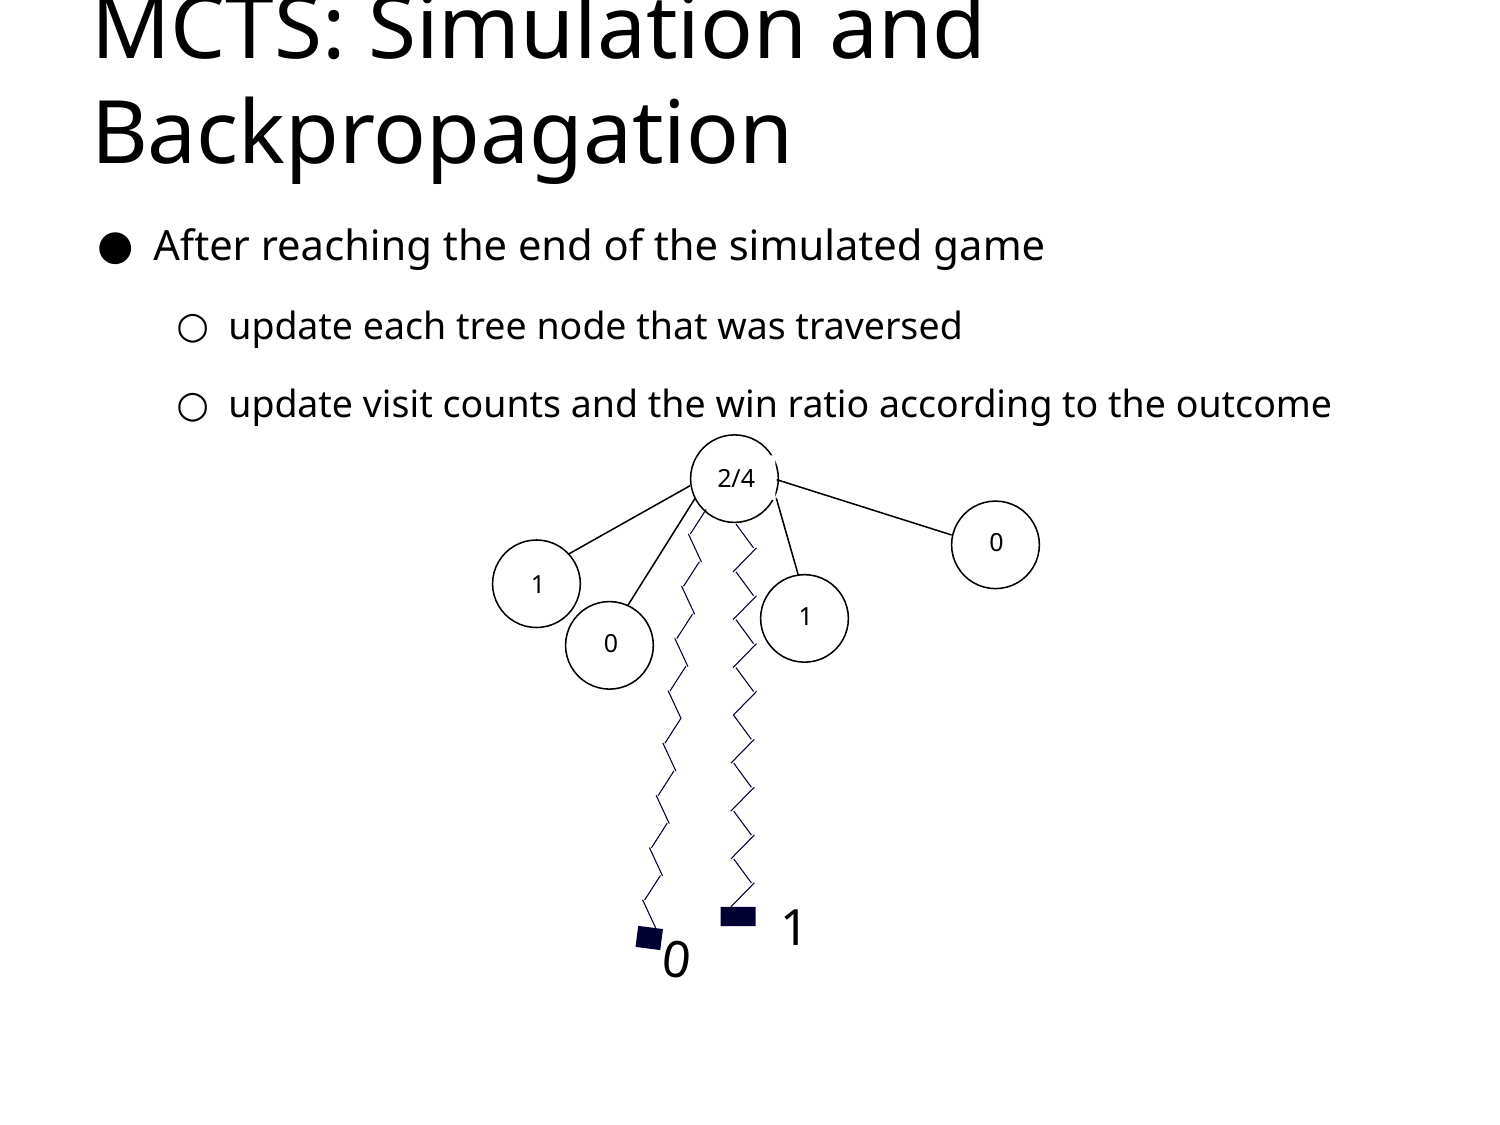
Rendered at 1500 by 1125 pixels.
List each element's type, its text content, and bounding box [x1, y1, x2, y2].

list After reaching the end of the simulated game update each tree node that was traversed update visit counts and the win ratio according to the outcome [63, 203, 1458, 383]
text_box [661, 698, 734, 986]
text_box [690, 434, 825, 453]
text_box MCTS: Simulation and Backpropagation [76, 94, 1474, 197]
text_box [760, 497, 849, 663]
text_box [740, 672, 825, 964]
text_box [565, 636, 771, 690]
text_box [492, 454, 1040, 628]
